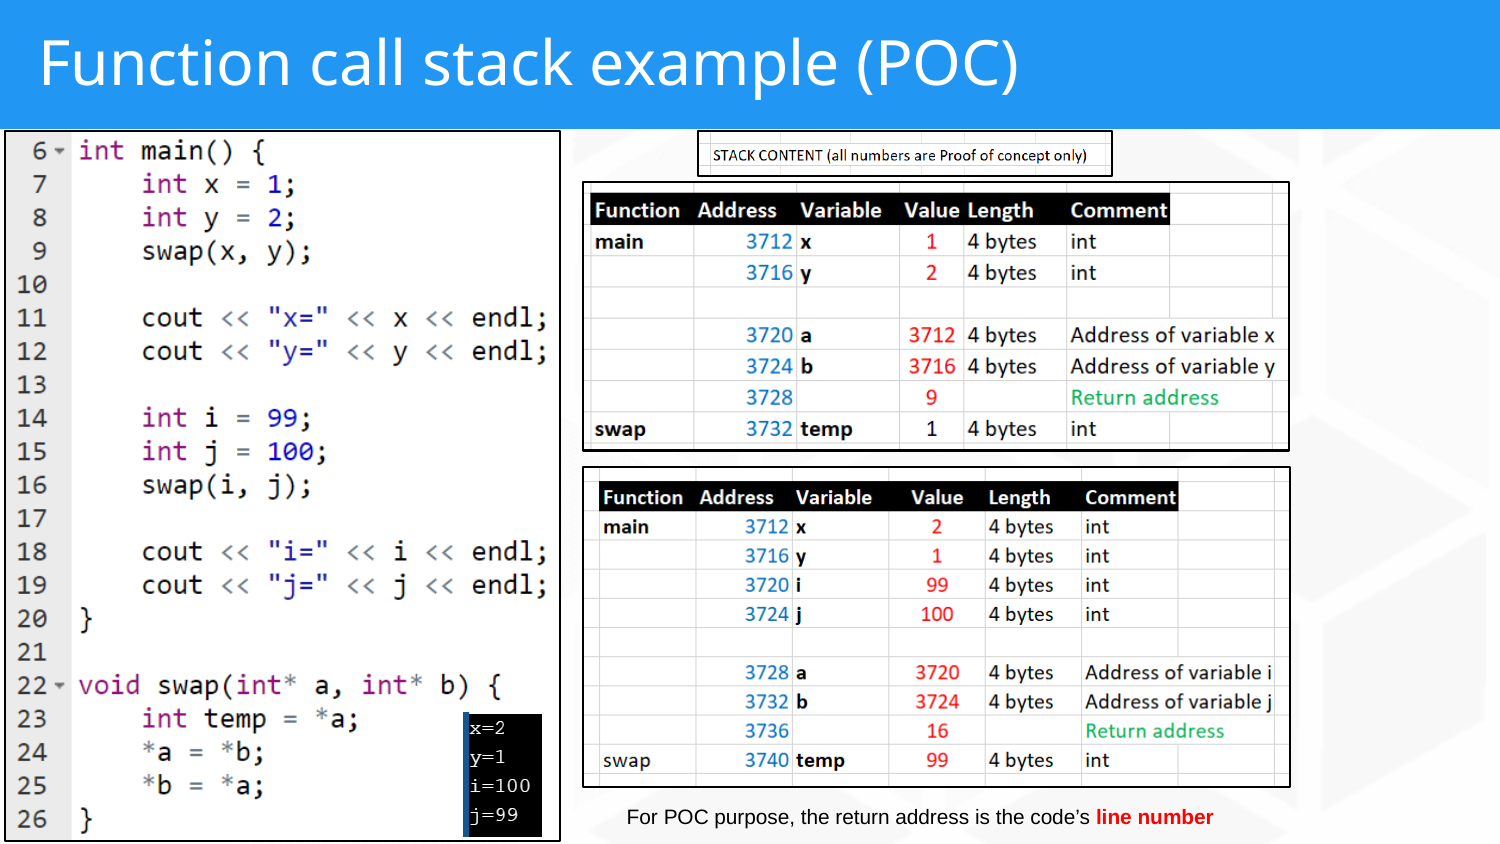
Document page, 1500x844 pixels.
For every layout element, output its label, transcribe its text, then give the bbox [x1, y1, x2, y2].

text_box For POC purpose, the return address is the code’s line number [611, 796, 1229, 837]
title Function call stack example (POC) [23, 0, 1500, 122]
picture [0, 129, 1500, 844]
